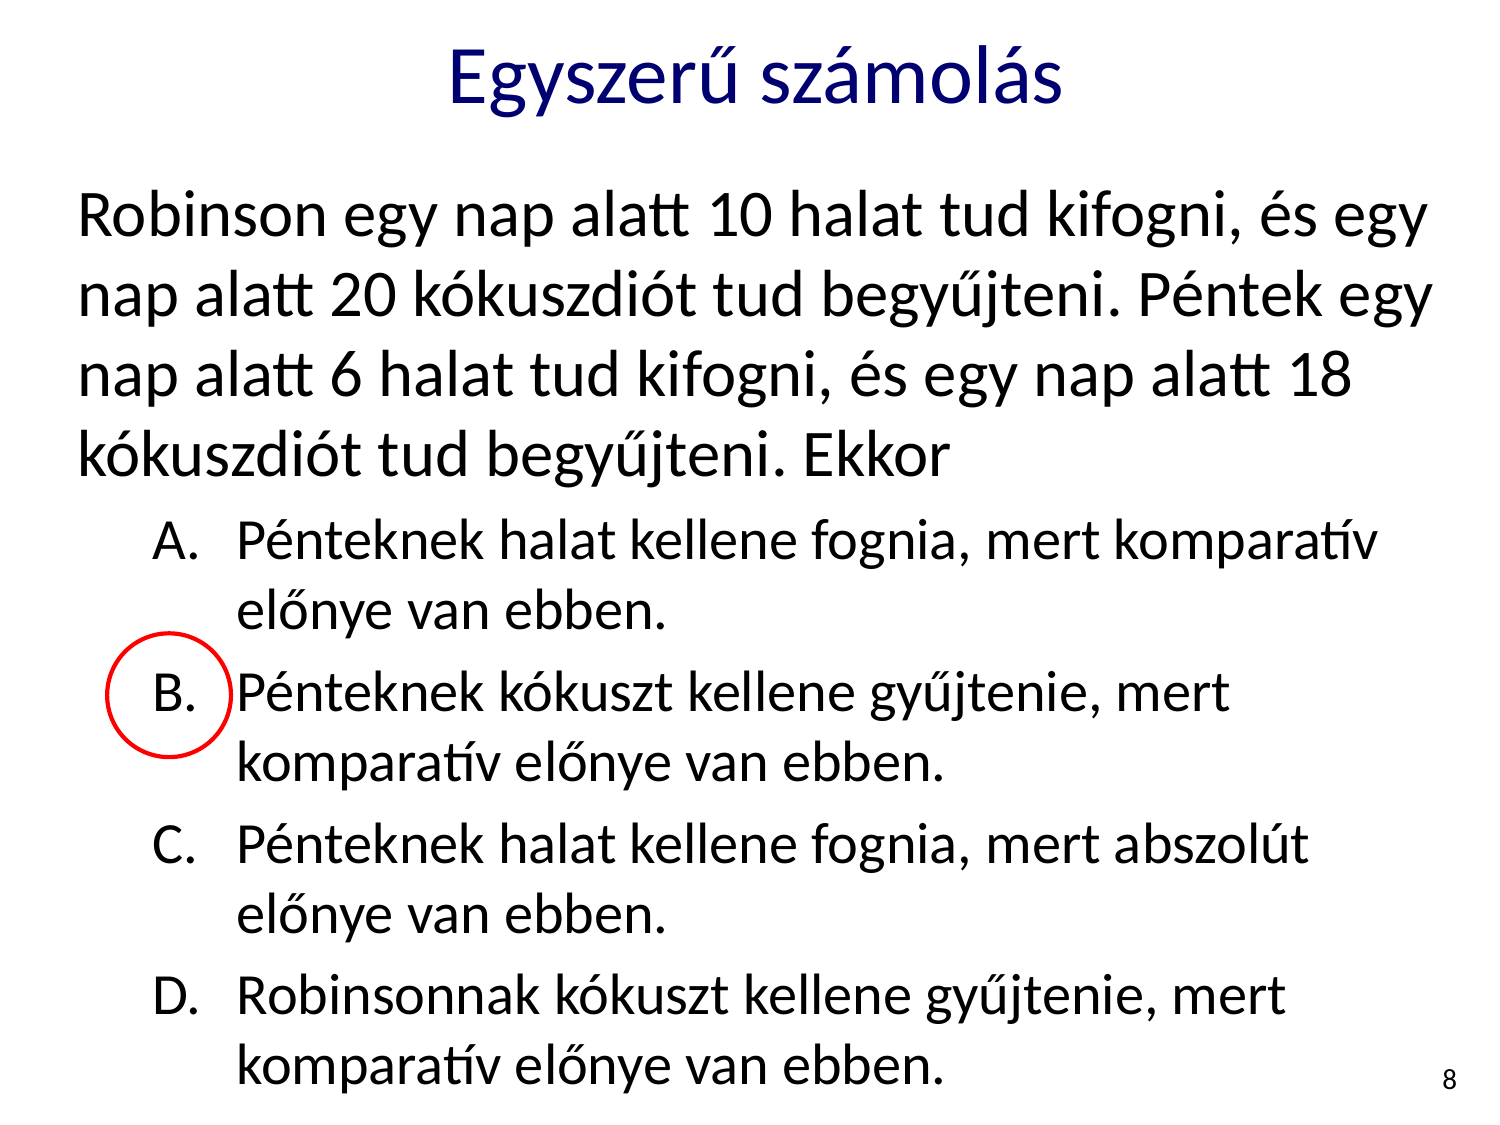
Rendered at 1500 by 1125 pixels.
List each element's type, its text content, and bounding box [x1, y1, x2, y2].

list Robinson egy nap alatt 10 halat tud kifogni, és egy nap alatt 20 kókuszdiót tud begyűjteni. Péntek egy nap alatt 6 halat tud kifogni, és egy nap alatt 18 kókuszdiót tud begyűjteni. Ekkor Pénteknek halat kellene fognia, mert komparatív előnye van ebben. Pénteknek kókuszt kellene gyűjtenie, mert komparatív előnye van ebben. Pénteknek halat kellene fognia, mert abszolút előnye van ebben. Robinsonnak kókuszt kellene gyűjtenie, mert komparatív előnye van ebben. [62, 162, 1463, 1050]
slide_number 8 [1400, 1052, 1500, 1113]
title Egyszerű számolás [37, 12, 1475, 138]
text_box [105, 631, 234, 760]
